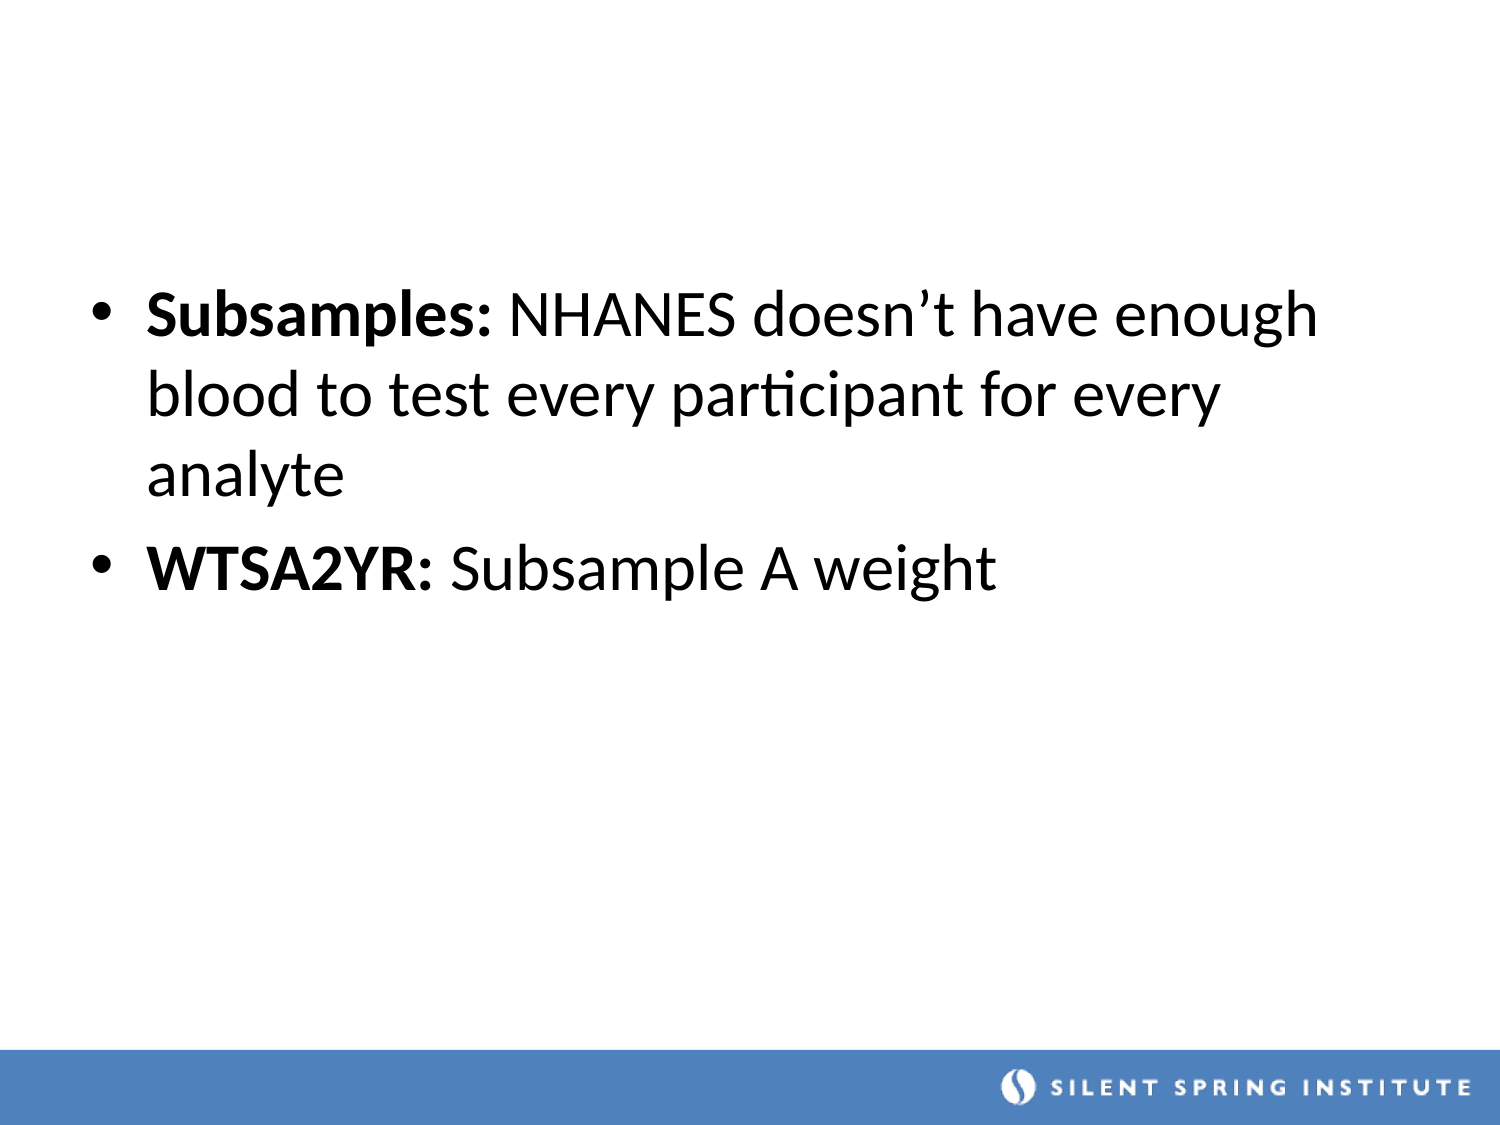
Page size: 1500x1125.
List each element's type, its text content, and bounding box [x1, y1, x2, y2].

list Subsamples: NHANES doesn’t have enough blood to test every participant for every analyte WTSA2YR: Subsample A weight [75, 262, 1425, 1005]
picture [999, 1068, 1480, 1107]
